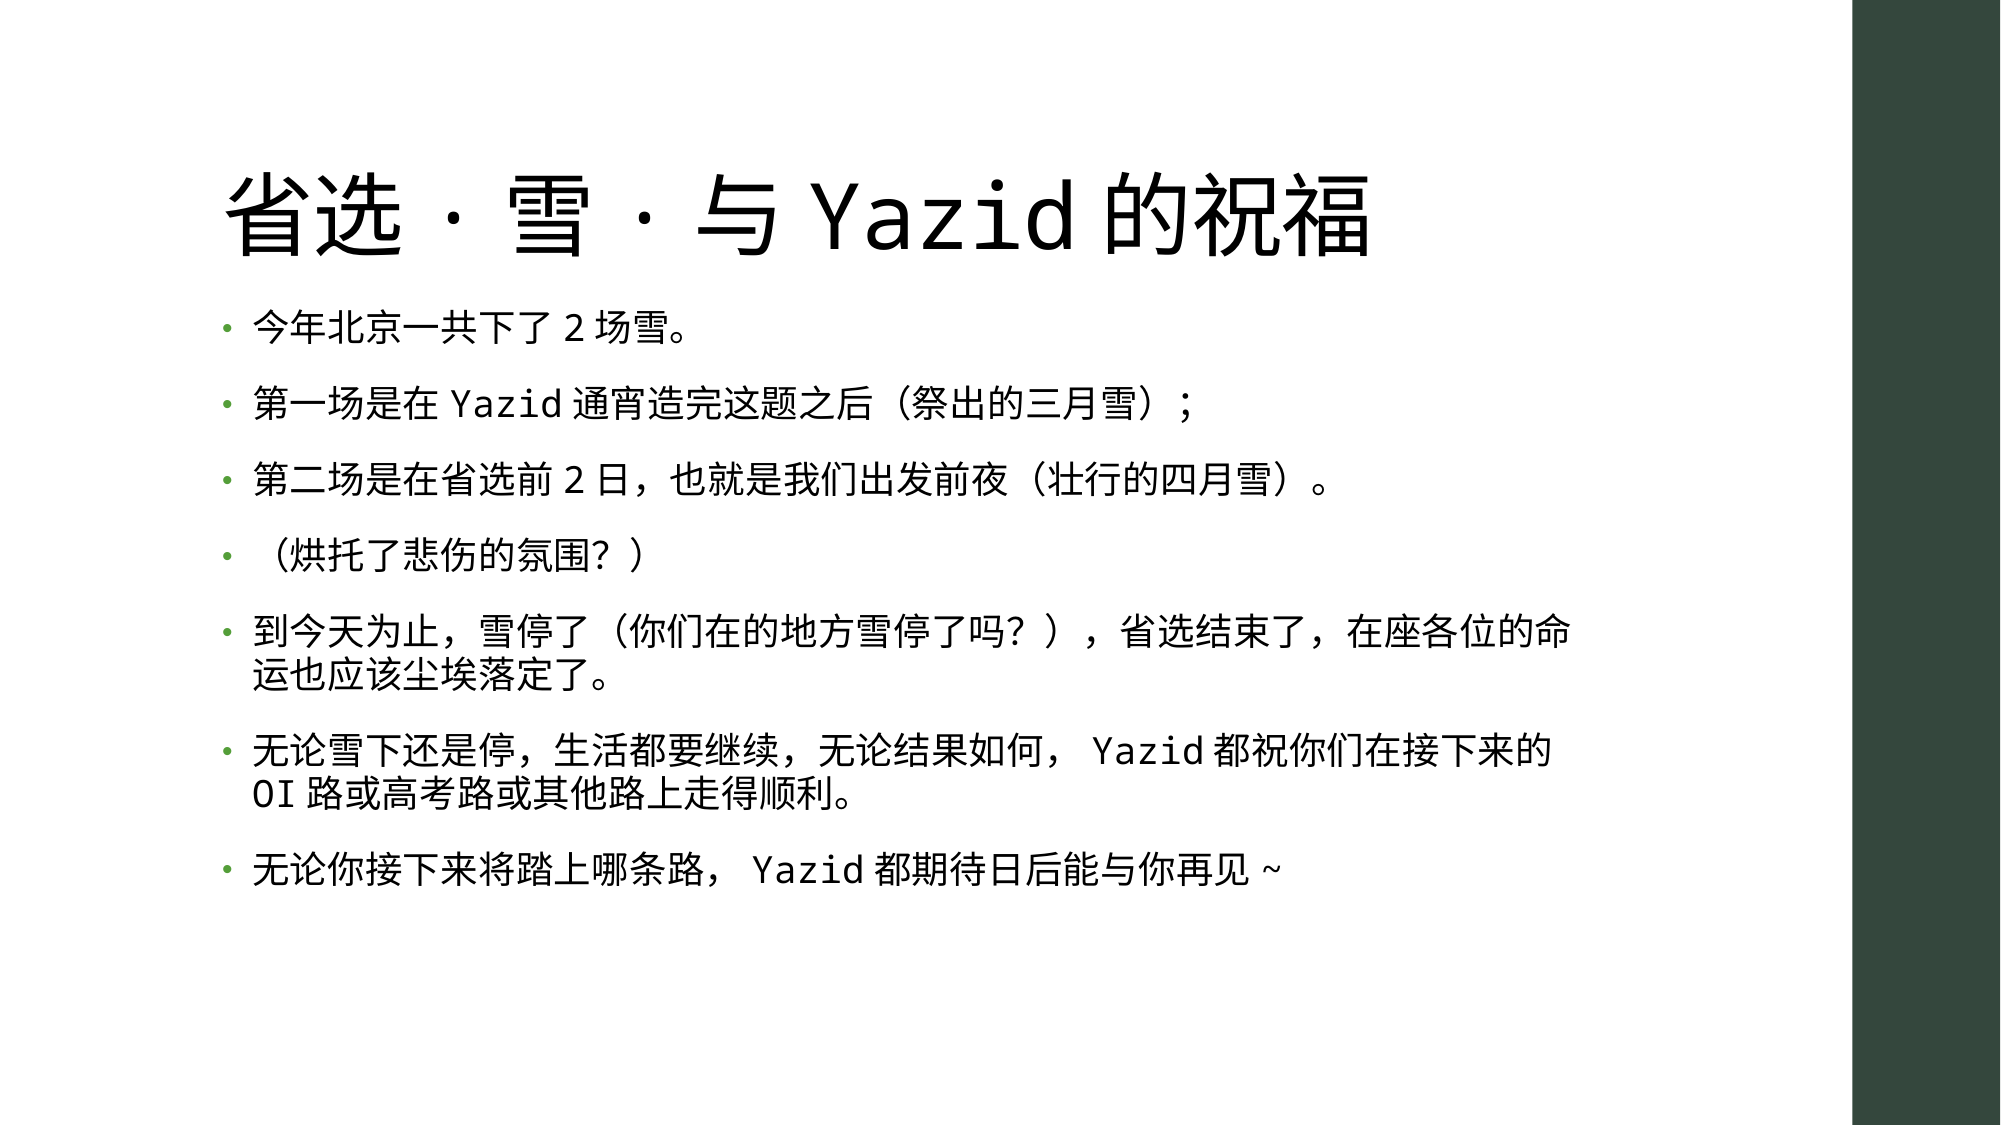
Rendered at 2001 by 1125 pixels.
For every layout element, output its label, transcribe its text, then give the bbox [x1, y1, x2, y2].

title 省选·雪·与Yazid的祝福 [206, 60, 1797, 278]
list 今年北京一共下了2场雪。 第一场是在Yazid通宵造完这题之后（祭出的三月雪）； 第二场是在省选前2日，也就是我们出发前夜（壮行的四月雪）。 （烘托了悲伤的氛围？） 到今天为止，雪停了（你们在的地方雪停了吗？），省选结束了，在座各位的命运也应该尘埃落定了。 无论雪下还是停，生活都要继续，无论结果如何，Yazid都祝你们在接下来的OI路或高考路或其他路上走得顺利。 无论你接下来将踏上哪条路，Yazid都期待日后能与你再见~ [206, 299, 1617, 1014]
